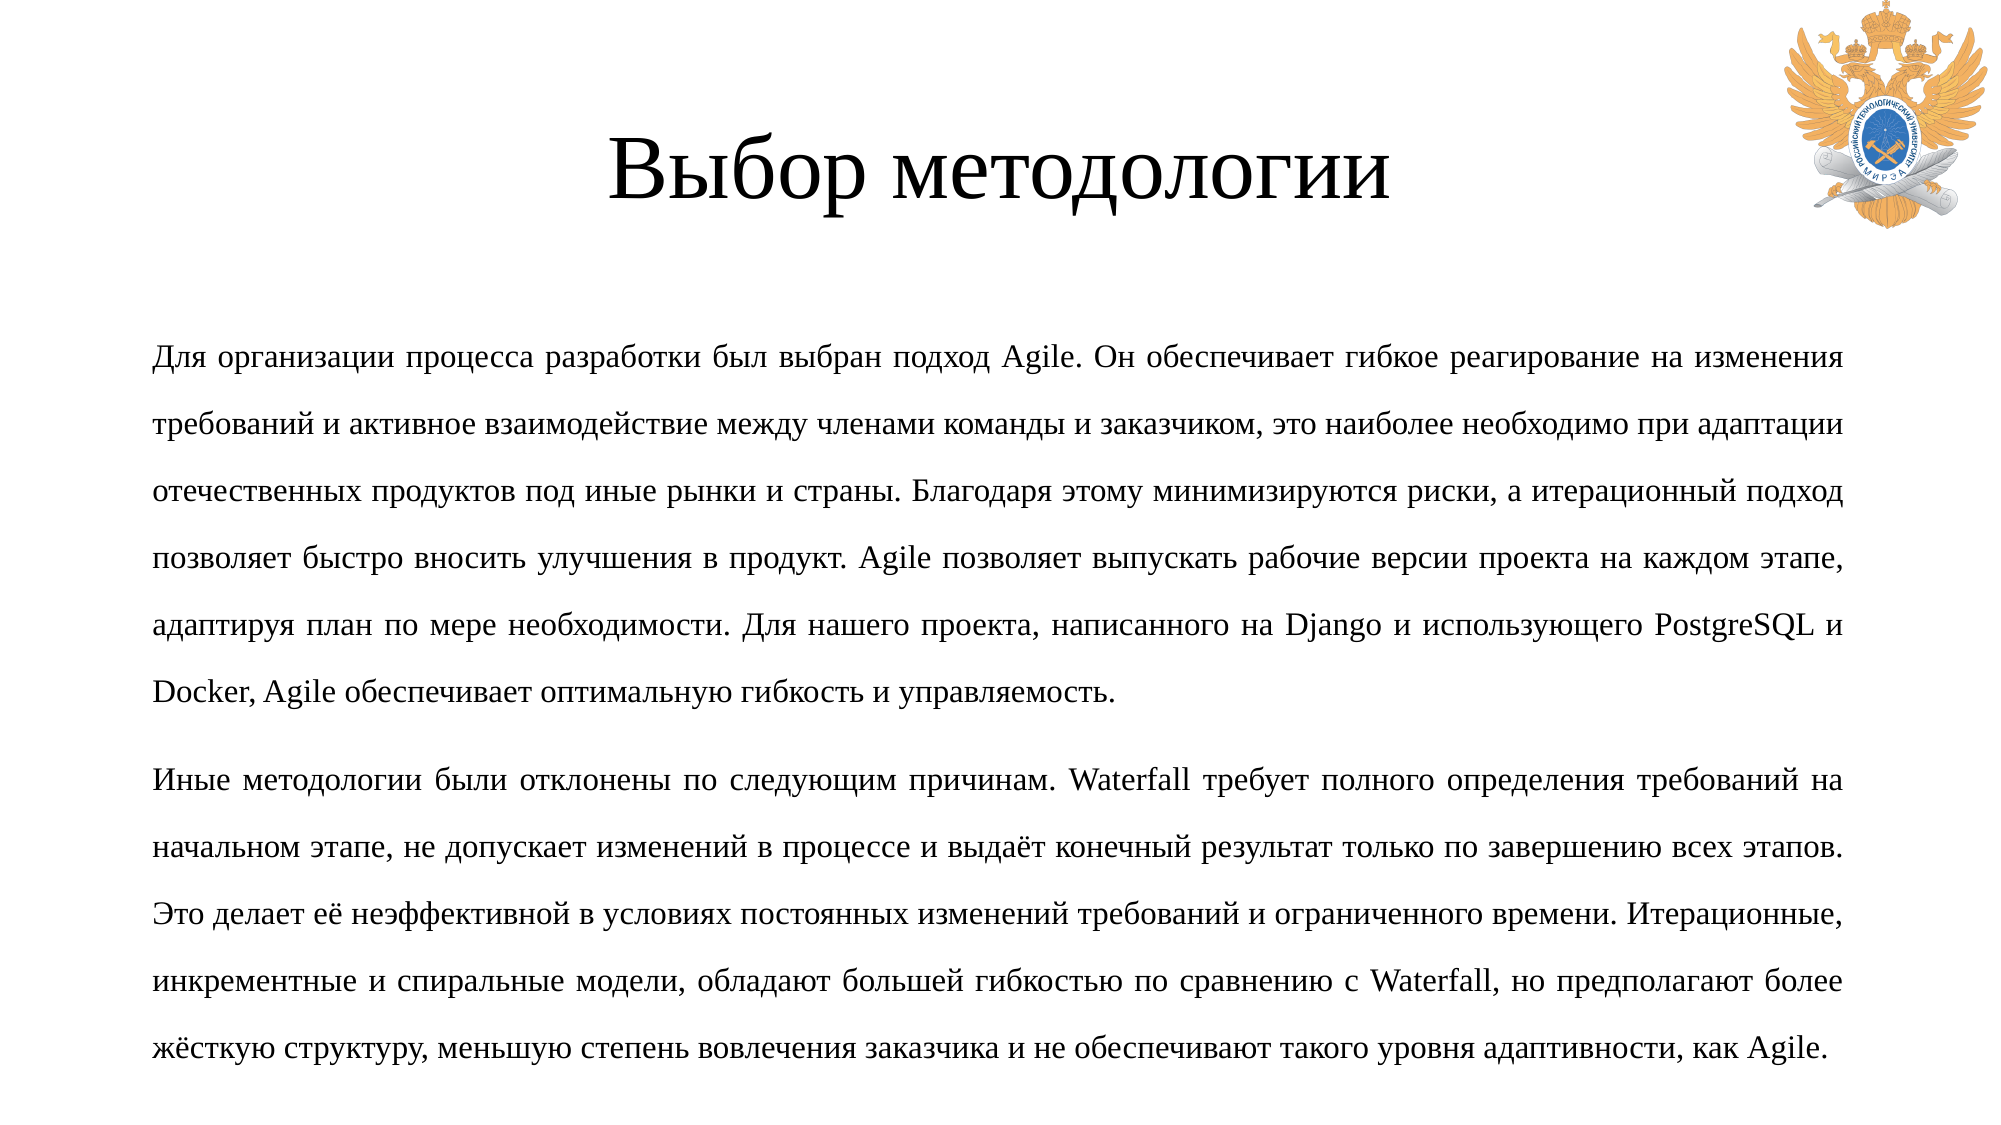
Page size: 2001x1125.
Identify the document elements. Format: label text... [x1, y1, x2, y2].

title Выбор методологии [137, 59, 1863, 278]
picture [1771, 0, 2000, 229]
list Для организации процесса разработки был выбран подход Agile. Он обеспечивает гибкое реагирование на изменения требований и активное взаимодействие между членами команды и заказчиком, это наиболее необходимо при адаптации отечественных продуктов под иные рынки и страны. Благодаря этому минимизируются риски, а итерационный подход позволяет быстро вносить улучшения в продукт. Agile позволяет выпускать рабочие версии проекта на каждом этапе, адаптируя план по мере необходимости. Для нашего проекта, написанного на Django и использующего PostgreSQL и Docker, Agile обеспечивает оптимальную гибкость и управляемость. Иные методологии были отклонены по следующим причинам. Waterfall требует полного определения требований на начальном этапе, не допускает изменений в процессе и выдаёт конечный результат только по завершению всех этапов. Это делает её неэффективной в условиях постоянных изменений требований и ограниченного времени. Итерационные, инкрементные и спиральные модели, обладают большей гибкостью по сравнению с Waterfall, но предполагают более жёсткую структуру, меньшую степень вовлечения заказчика и не обеспечивают такого уровня адаптивности, как Agile. [137, 299, 1863, 1082]
